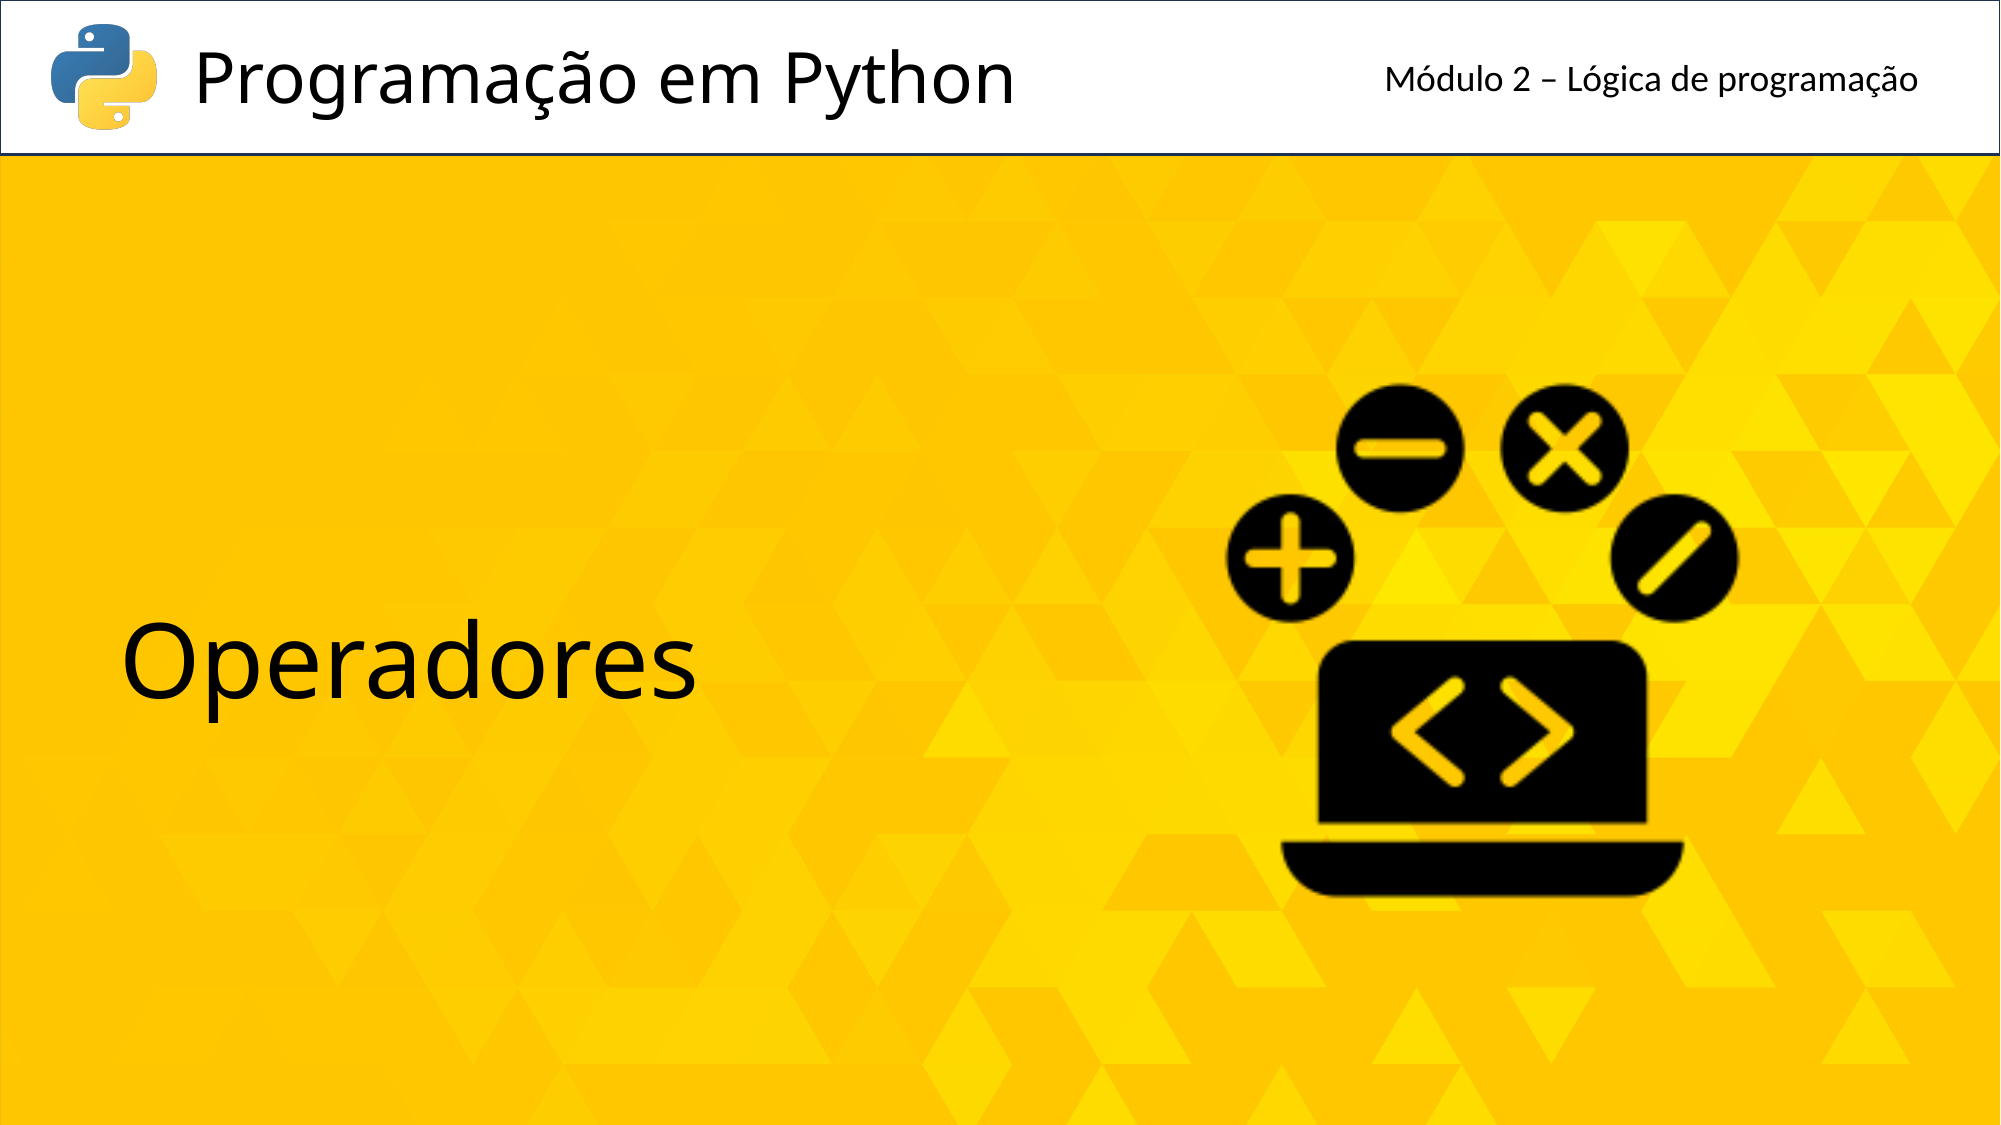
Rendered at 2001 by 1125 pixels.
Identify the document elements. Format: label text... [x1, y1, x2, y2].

title Programação em Python [178, 24, 1822, 126]
text_box Operadores [104, 579, 974, 745]
picture [51, 24, 157, 130]
text_box [0, 0, 2000, 156]
text_box Módulo 2 – Lógica de programação [1369, 0, 1978, 107]
picture [0, 0, 2001, 1125]
